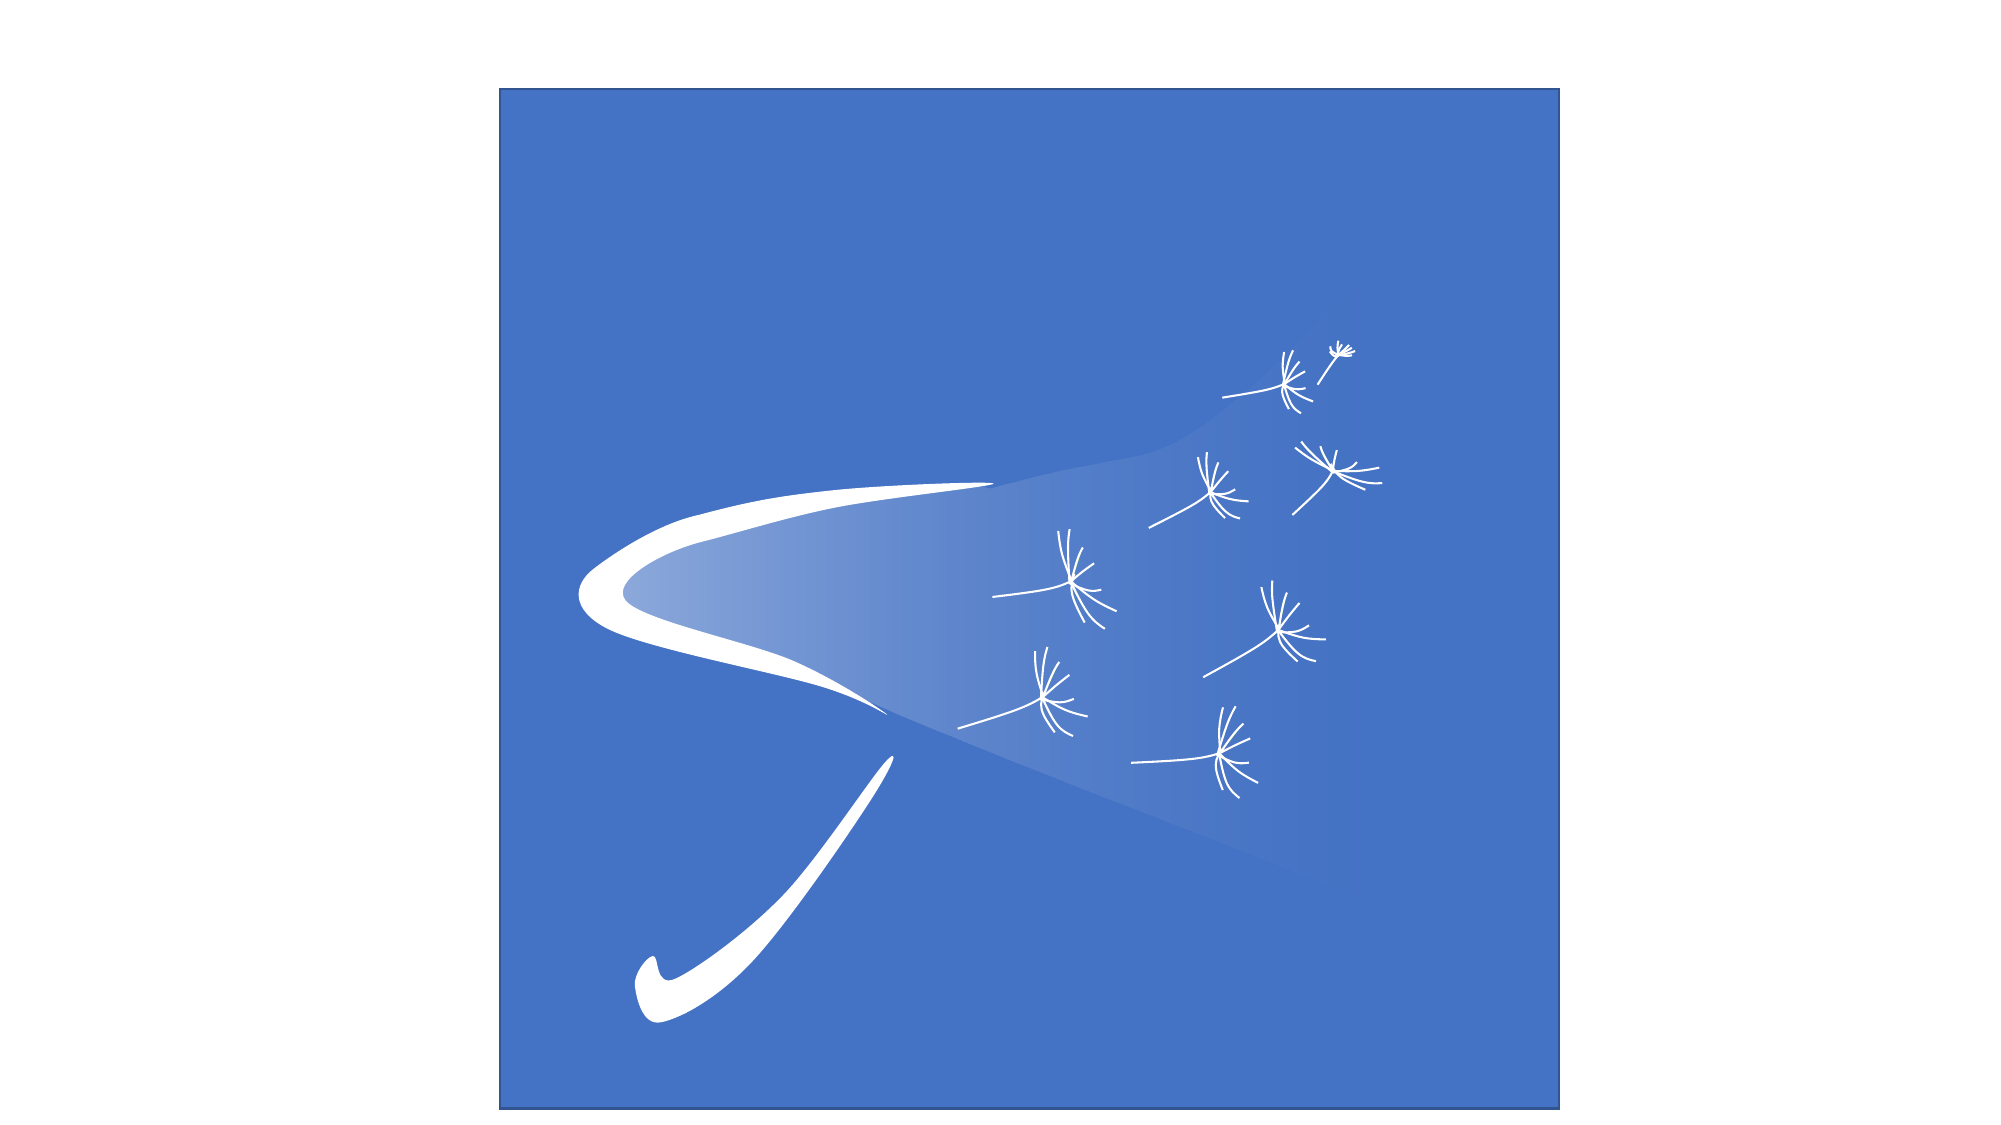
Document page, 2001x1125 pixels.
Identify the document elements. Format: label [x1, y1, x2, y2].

text_box [1286, 450, 1380, 524]
text_box [1239, 352, 1301, 438]
text_box [1319, 336, 1341, 387]
text_box [1153, 708, 1243, 827]
text_box [979, 655, 1071, 777]
text_box [611, 157, 1497, 829]
text_box [633, 829, 853, 1024]
text_box [1163, 461, 1236, 558]
text_box [499, 88, 1560, 1110]
text_box [1002, 546, 1110, 650]
text_box [1220, 592, 1311, 712]
